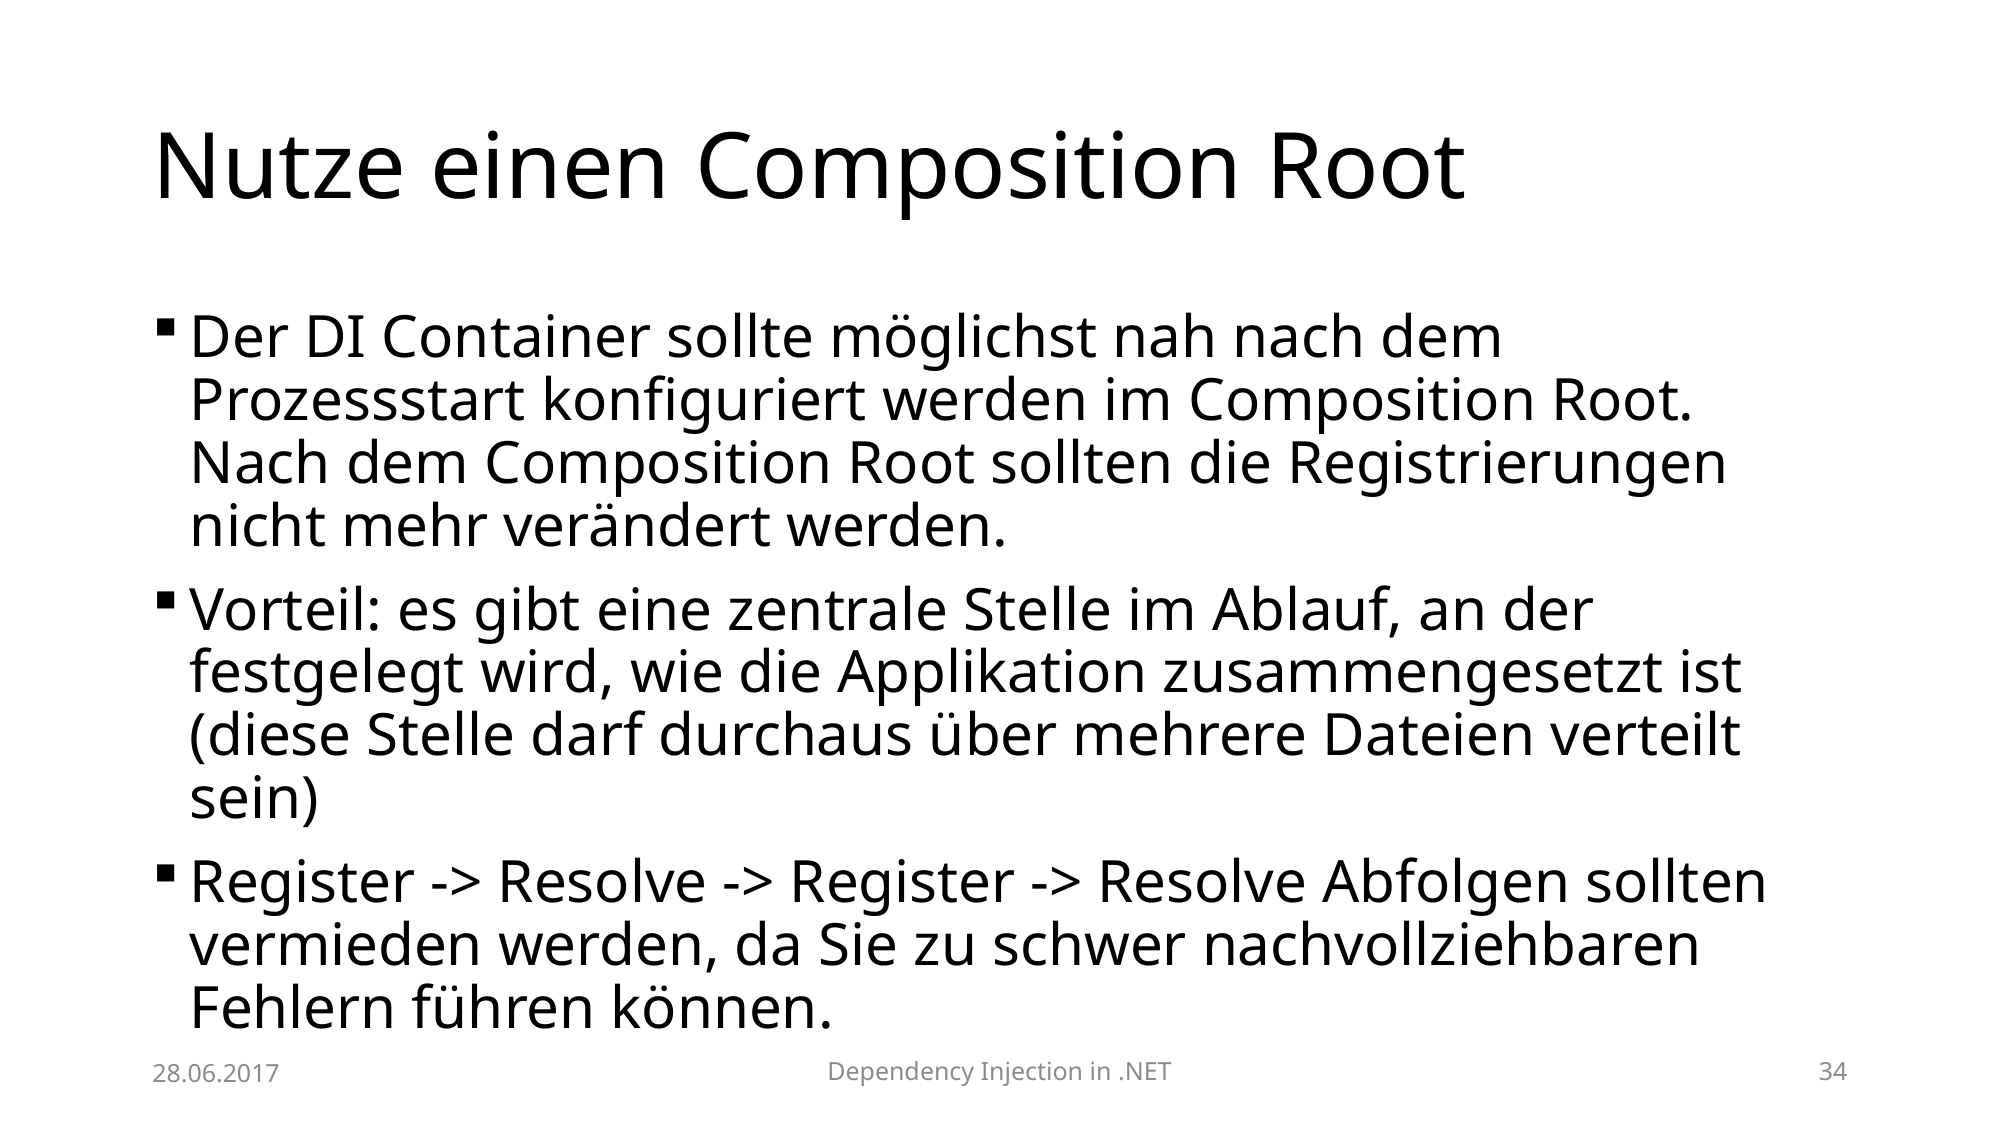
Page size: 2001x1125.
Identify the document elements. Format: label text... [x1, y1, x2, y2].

list Der DI Container sollte möglichst nah nach dem Prozessstart konfiguriert werden im Composition Root. Nach dem Composition Root sollten die Registrierungen nicht mehr verändert werden. Vorteil: es gibt eine zentrale Stelle im Ablauf, an der festgelegt wird, wie die Applikation zusammengesetzt ist (diese Stelle darf durchaus über mehrere Dateien verteilt sein) Register -> Resolve -> Register -> Resolve Abfolgen sollten vermieden werden, da Sie zu schwer nachvollziehbaren Fehlern führen können. [137, 299, 1863, 1014]
title Nutze einen Composition Root [137, 59, 1863, 278]
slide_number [137, 1042, 588, 1103]
slide_number 34 [1412, 1042, 1863, 1103]
footer Dependency Injection in .NET [662, 1042, 1338, 1103]
